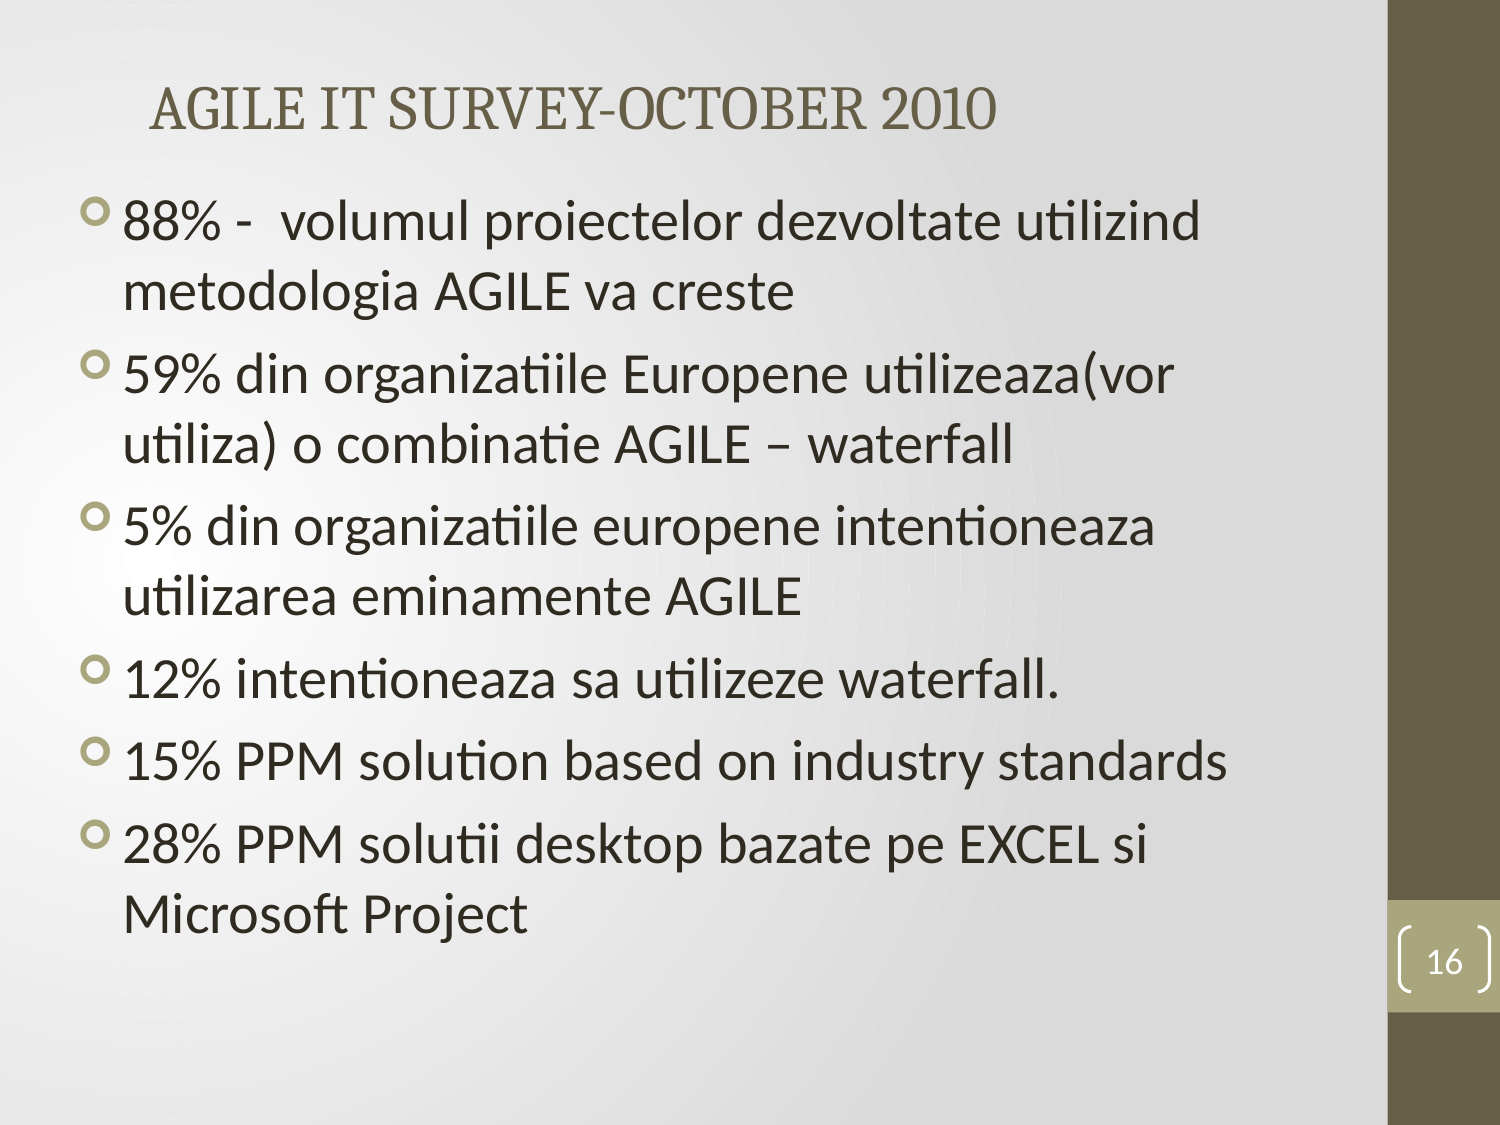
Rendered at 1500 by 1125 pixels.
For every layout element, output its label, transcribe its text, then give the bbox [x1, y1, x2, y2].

text_box AGILE IT Survey-October 2010 [134, 59, 1369, 150]
slide_number 16 [1397, 925, 1492, 994]
text_box 88% - volumul proiectelor dezvoltate utilizind metodologia AGILE va creste 59% din organizatiile Europene utilizeaza(vor utiliza) o combinatie AGILE – waterfall 5% din organizatiile europene intentioneaza utilizarea eminamente AGILE 12% intentioneaza sa utilizeze waterfall. 15% PPM solution based on industry standards 28% PPM solutii desktop bazate pe EXCEL si Microsoft Project [62, 174, 1340, 1013]
